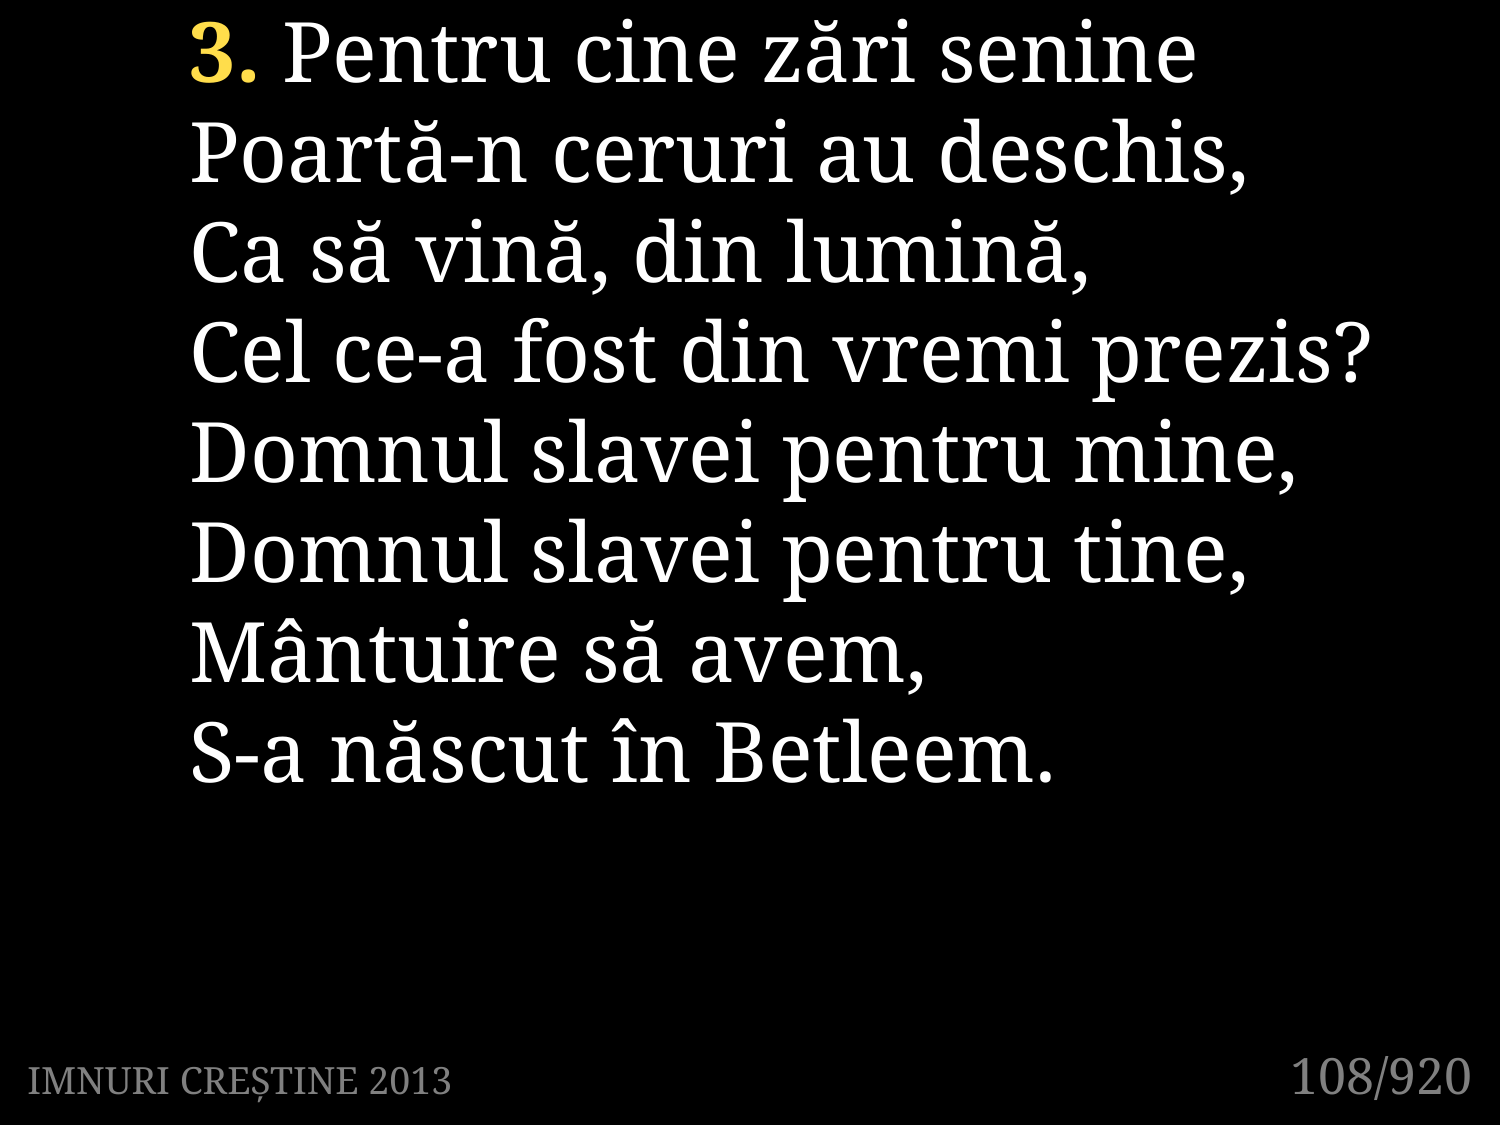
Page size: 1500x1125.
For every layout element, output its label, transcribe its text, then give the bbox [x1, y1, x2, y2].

text_box 108/920 [637, 1037, 1488, 1113]
text_box IMNURI CREȘTINE 2013 [12, 1049, 637, 1110]
text_box 3. Pentru cine zări senine Poartă-n ceruri au deschis, Ca să vină, din lumină, Cel ce-a fost din vremi prezis? Domnul slavei pentru mine, Domnul slavei pentru tine, Mântuire să avem, S-a născut în Betleem. [174, 0, 1413, 807]
